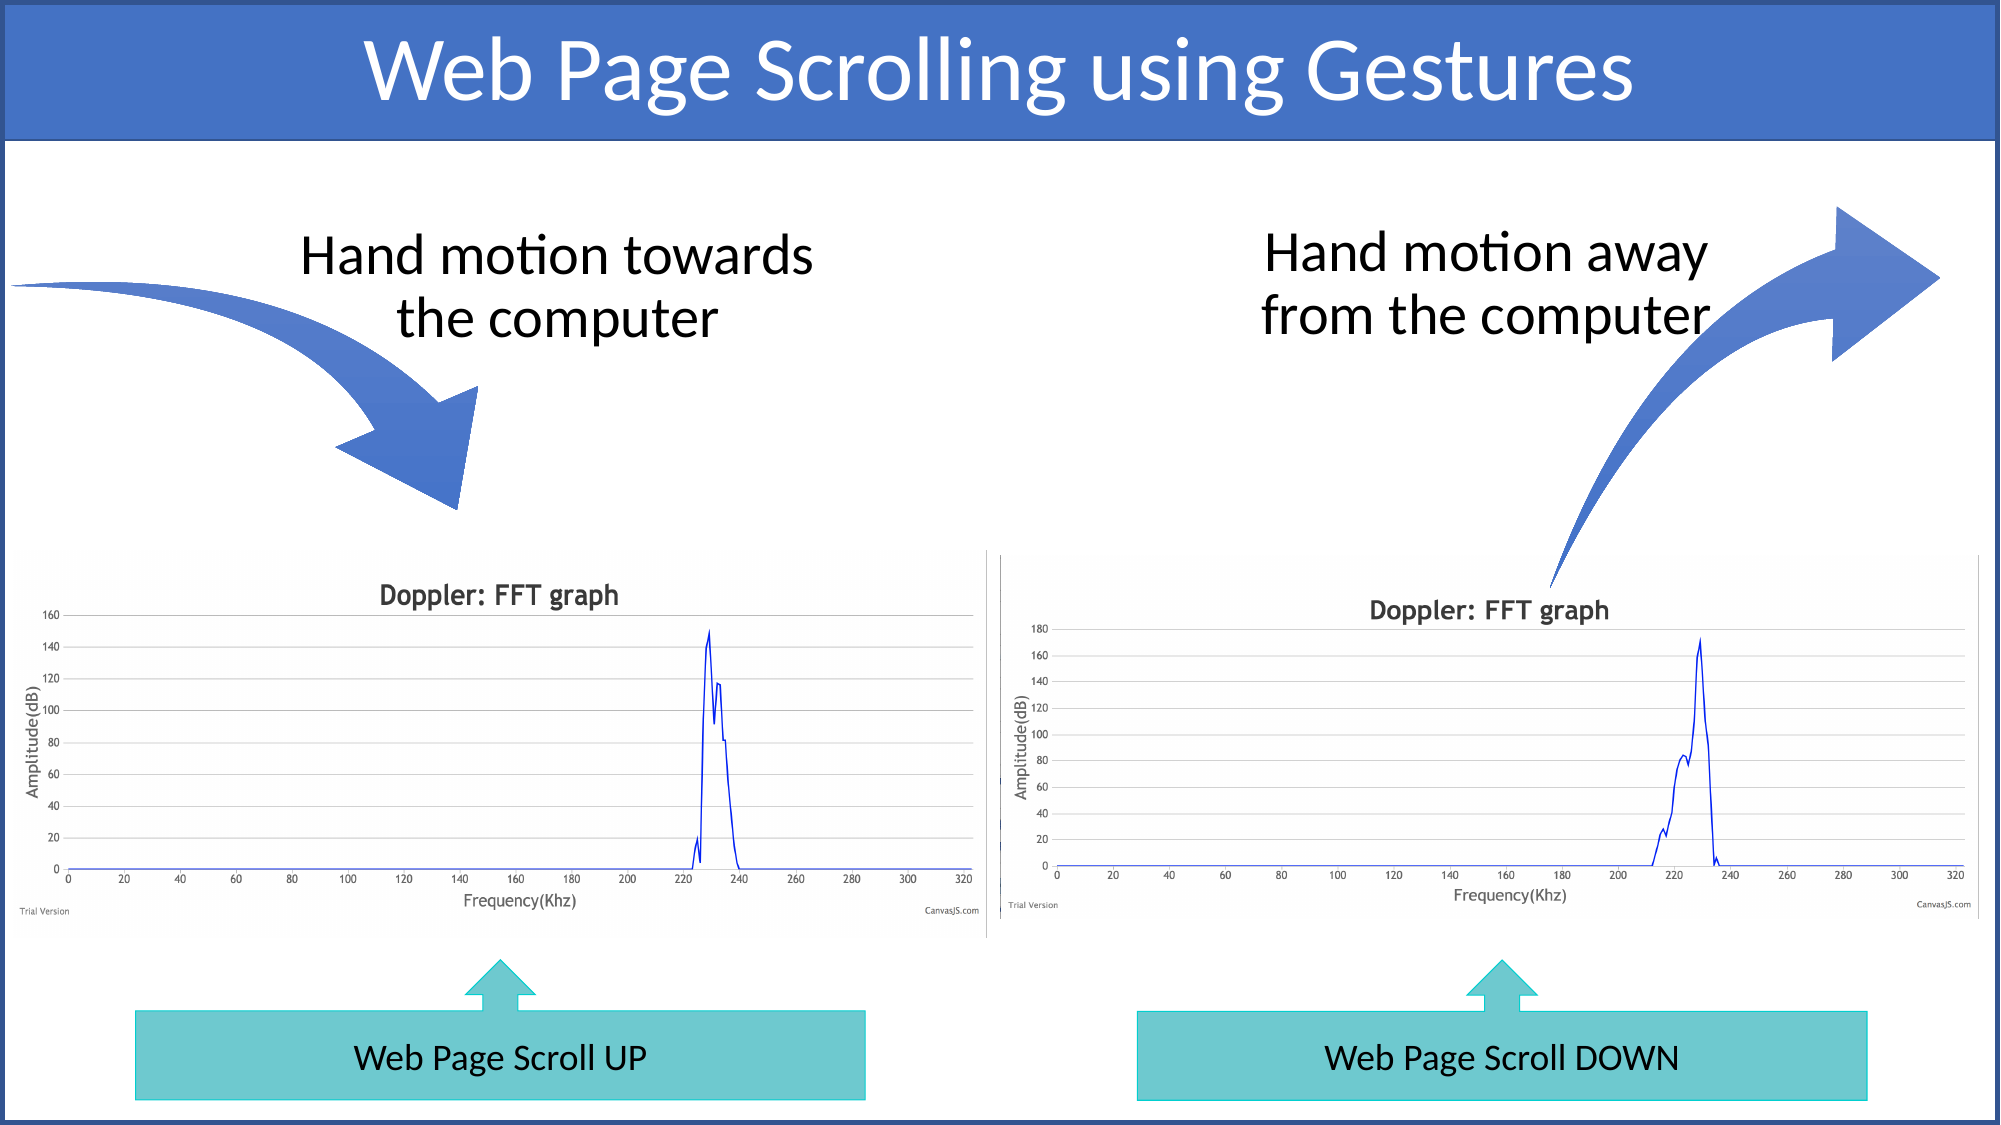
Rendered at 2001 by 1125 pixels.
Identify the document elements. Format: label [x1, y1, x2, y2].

picture [1000, 555, 1111, 919]
text_box [10, 103, 1344, 993]
text_box [0, 0, 2000, 1125]
picture [13, 550, 987, 938]
text_box [1111, 100, 2000, 990]
